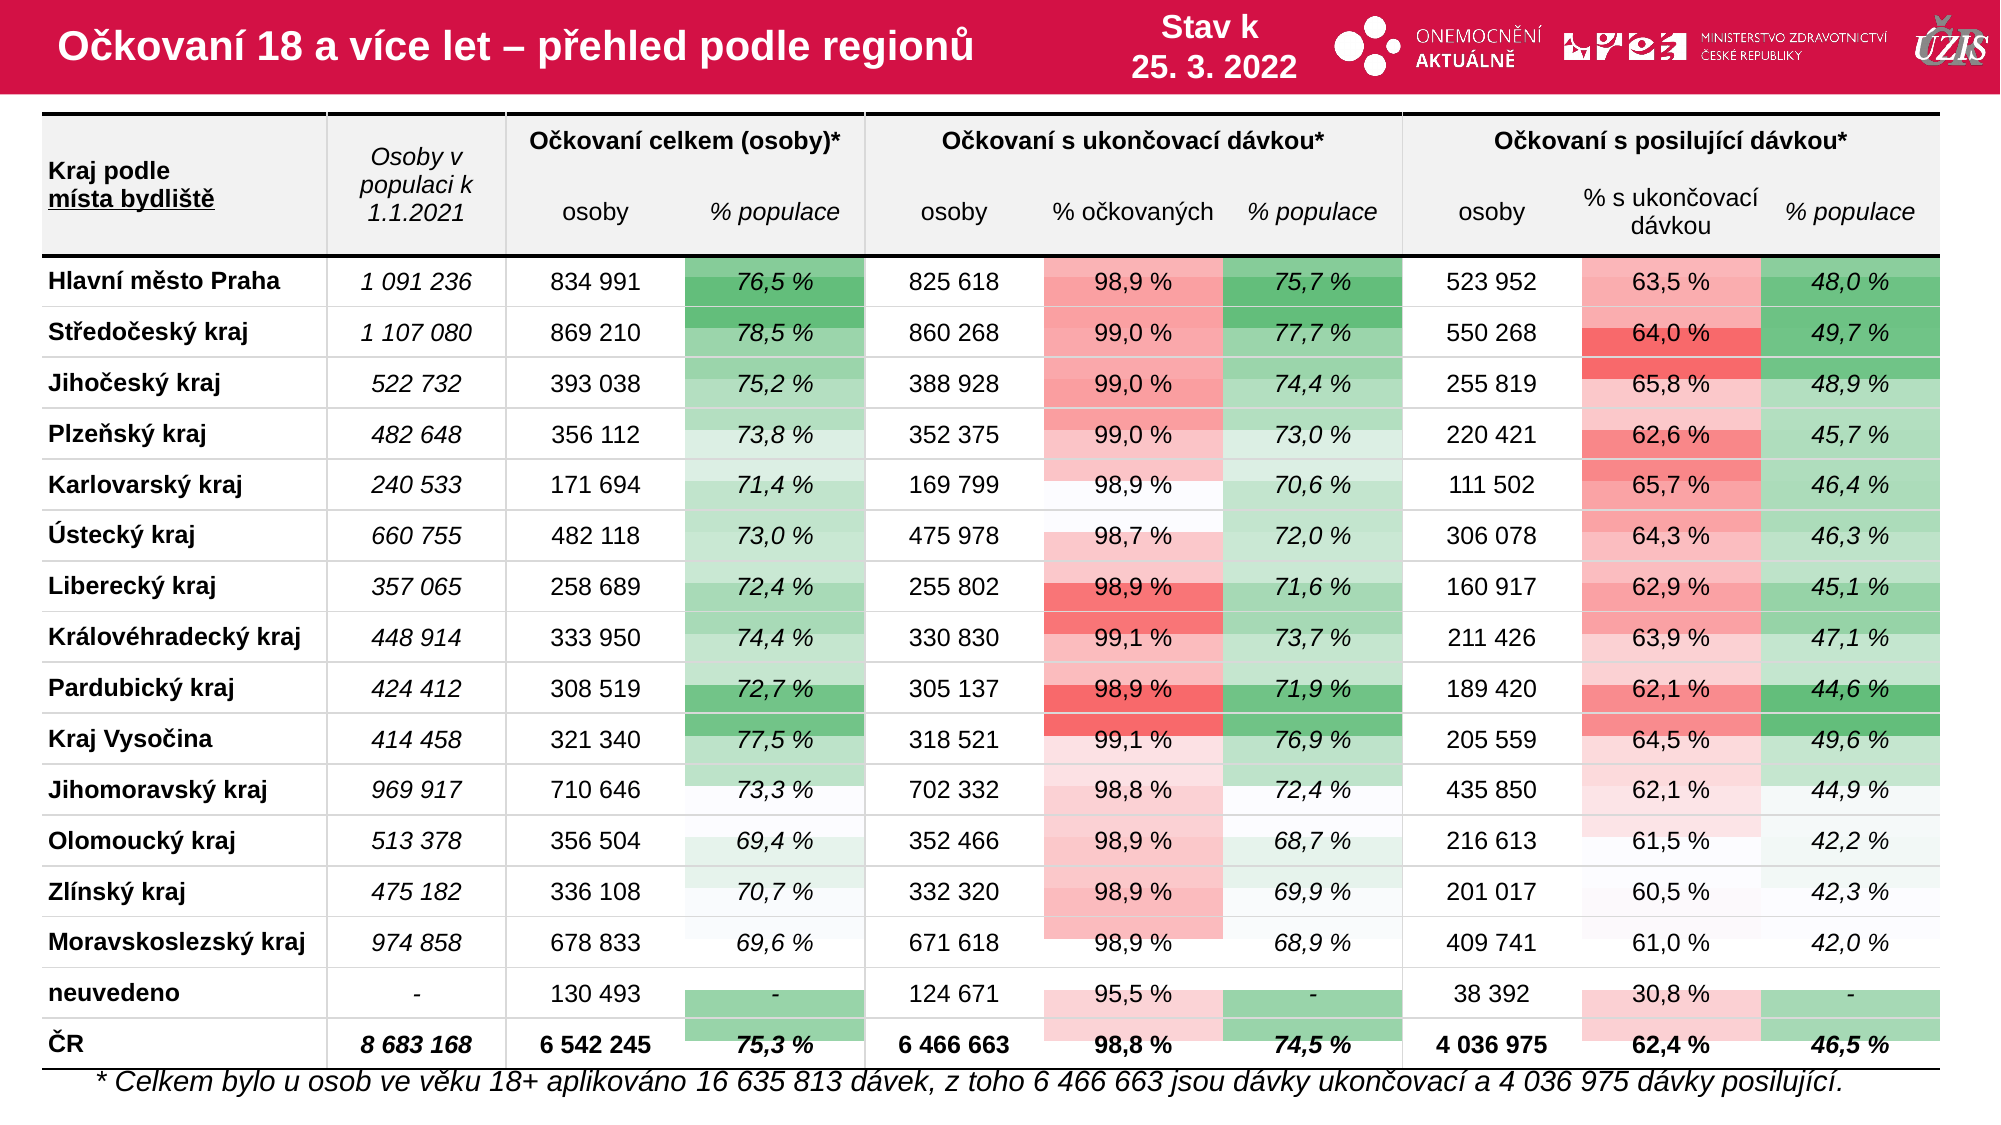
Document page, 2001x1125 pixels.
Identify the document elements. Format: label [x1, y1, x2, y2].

table_cell [328, 968, 505, 1017]
table_header [1403, 116, 1940, 166]
table_cell [866, 968, 1402, 1017]
table_cell [866, 867, 1402, 916]
table_cell [866, 714, 1402, 763]
table_cell [866, 917, 1402, 967]
table_cell [866, 765, 1402, 814]
table_cell [42, 511, 326, 560]
table_cell [328, 511, 505, 560]
table_cell [328, 409, 505, 458]
table_cell [507, 460, 864, 509]
table_cell [507, 409, 864, 458]
table_cell [1403, 663, 1940, 712]
table_cell [328, 714, 505, 763]
table_cell [42, 358, 326, 407]
table_cell [42, 307, 326, 356]
title [42, 0, 1262, 95]
text_box [1088, 0, 1341, 93]
table_cell [1403, 714, 1940, 763]
table_cell [328, 460, 505, 509]
table_cell [1403, 562, 1940, 611]
table_cell [42, 562, 326, 611]
text_box [80, 1070, 1871, 1105]
table_cell [1403, 917, 1940, 967]
picture [1563, 31, 1888, 60]
table_cell [1403, 765, 1940, 814]
table_cell [328, 307, 505, 356]
table_cell [507, 816, 864, 865]
table_cell [866, 511, 1402, 560]
table_cell [507, 714, 864, 763]
table_cell [328, 816, 505, 865]
table_cell [328, 765, 505, 814]
table_cell [1403, 816, 1940, 865]
table_cell [328, 612, 505, 661]
table_cell [328, 917, 505, 967]
table_cell [507, 511, 864, 560]
table_cell [328, 358, 505, 407]
table_cell [507, 612, 864, 661]
table_cell [42, 1019, 326, 1068]
table_cell [507, 166, 864, 254]
table_cell [866, 663, 1402, 712]
table_cell [42, 714, 326, 763]
table_cell [1403, 358, 1940, 407]
table_cell [507, 663, 864, 712]
table_cell [1403, 867, 1940, 916]
table_cell [1403, 968, 1940, 1017]
table_cell [42, 460, 326, 509]
table_cell [507, 358, 864, 407]
table_cell [1403, 409, 1940, 458]
table_cell [42, 917, 326, 967]
table_cell [507, 968, 864, 1017]
table_cell [42, 258, 326, 306]
picture [1341, 16, 1542, 76]
table_cell [42, 663, 326, 712]
table_cell [507, 917, 864, 967]
table_cell [866, 166, 1402, 254]
table_cell [866, 562, 1402, 611]
table_cell [507, 307, 864, 356]
table_cell [328, 562, 505, 611]
table_cell [866, 460, 1402, 509]
table_cell [42, 409, 326, 458]
table_cell [1403, 612, 1940, 661]
table_header [328, 116, 505, 254]
table_cell [328, 258, 505, 306]
table_header [42, 116, 326, 254]
table_cell [1403, 511, 1940, 560]
table_cell [866, 358, 1402, 407]
table_cell [42, 968, 326, 1017]
table_cell [42, 816, 326, 865]
table_header [507, 116, 864, 166]
table_cell [1403, 1019, 1940, 1068]
table_cell [507, 867, 864, 916]
table_cell [42, 612, 326, 661]
table_cell [866, 307, 1402, 356]
table_cell [866, 612, 1402, 661]
table_cell [866, 258, 1402, 306]
table_cell [866, 816, 1402, 865]
table_cell [507, 1019, 864, 1068]
table_cell [42, 867, 326, 916]
table_cell [866, 1019, 1402, 1068]
table_cell [328, 1019, 505, 1068]
table_cell [507, 765, 864, 814]
table_cell [507, 562, 864, 611]
table_cell [866, 409, 1402, 458]
table_cell [42, 765, 326, 814]
table_cell [1403, 307, 1940, 356]
table_header [866, 116, 1402, 166]
table_cell [1403, 460, 1940, 509]
table_cell [328, 663, 505, 712]
table_cell [507, 258, 864, 306]
table_cell [1403, 166, 1940, 254]
table_cell [328, 867, 505, 916]
picture [1915, 15, 1989, 66]
table_cell [1403, 258, 1940, 306]
